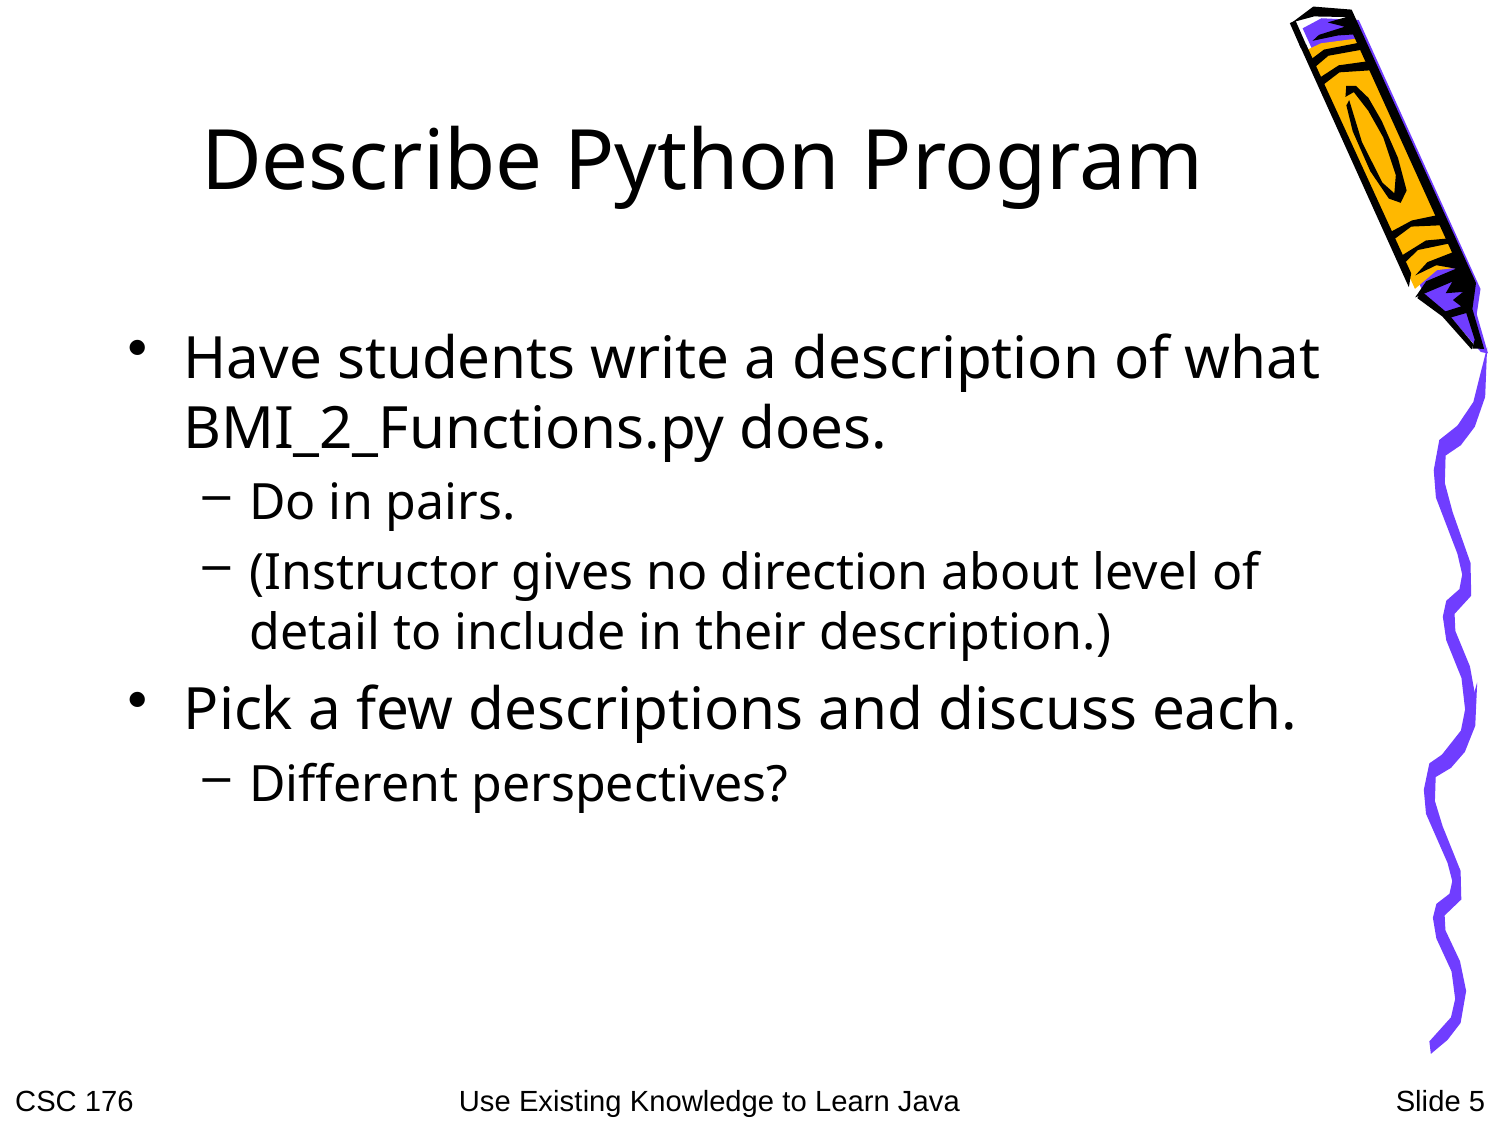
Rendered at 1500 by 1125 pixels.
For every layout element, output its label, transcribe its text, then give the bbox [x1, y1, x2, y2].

list Have students write a description of what BMI_2_Functions.py does. Do in pairs. (Instructor gives no direction about level of detail to include in their description.) Pick a few descriptions and discuss each. Different perspectives? [112, 311, 1376, 1026]
title Describe Python Program [112, 24, 1293, 288]
